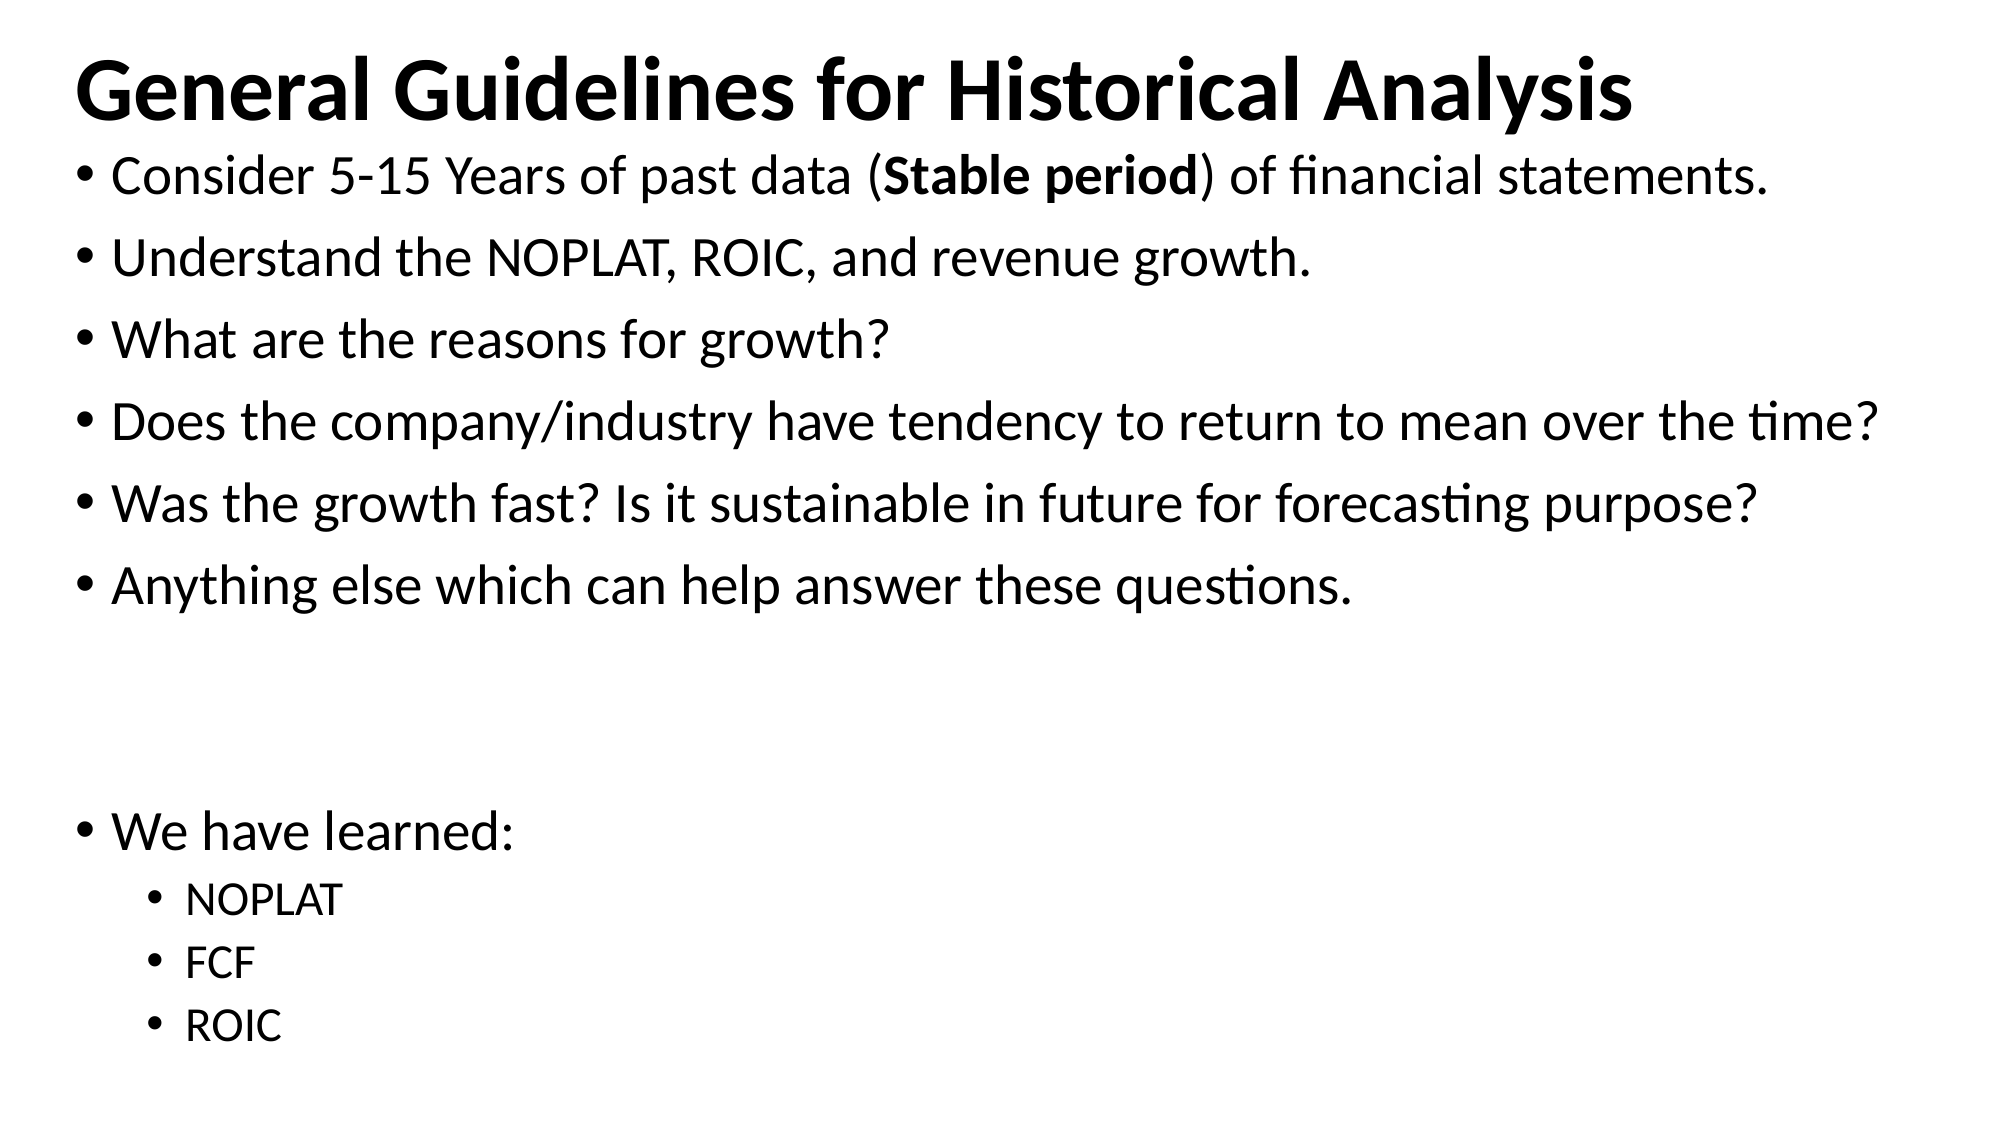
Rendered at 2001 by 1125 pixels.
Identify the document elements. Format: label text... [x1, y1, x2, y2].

title General Guidelines for Historical Analysis [60, 18, 1948, 137]
list Consider 5-15 Years of past data (Stable period) of financial statements. Understand the NOPLAT, ROIC, and revenue growth. What are the reasons for growth? Does the company/industry have tendency to return to mean over the time? Was the growth fast? Is it sustainable in future for forecasting purpose? Anything else which can help answer these questions. We have learned: NOPLAT FCF ROIC [60, 137, 1948, 1066]
